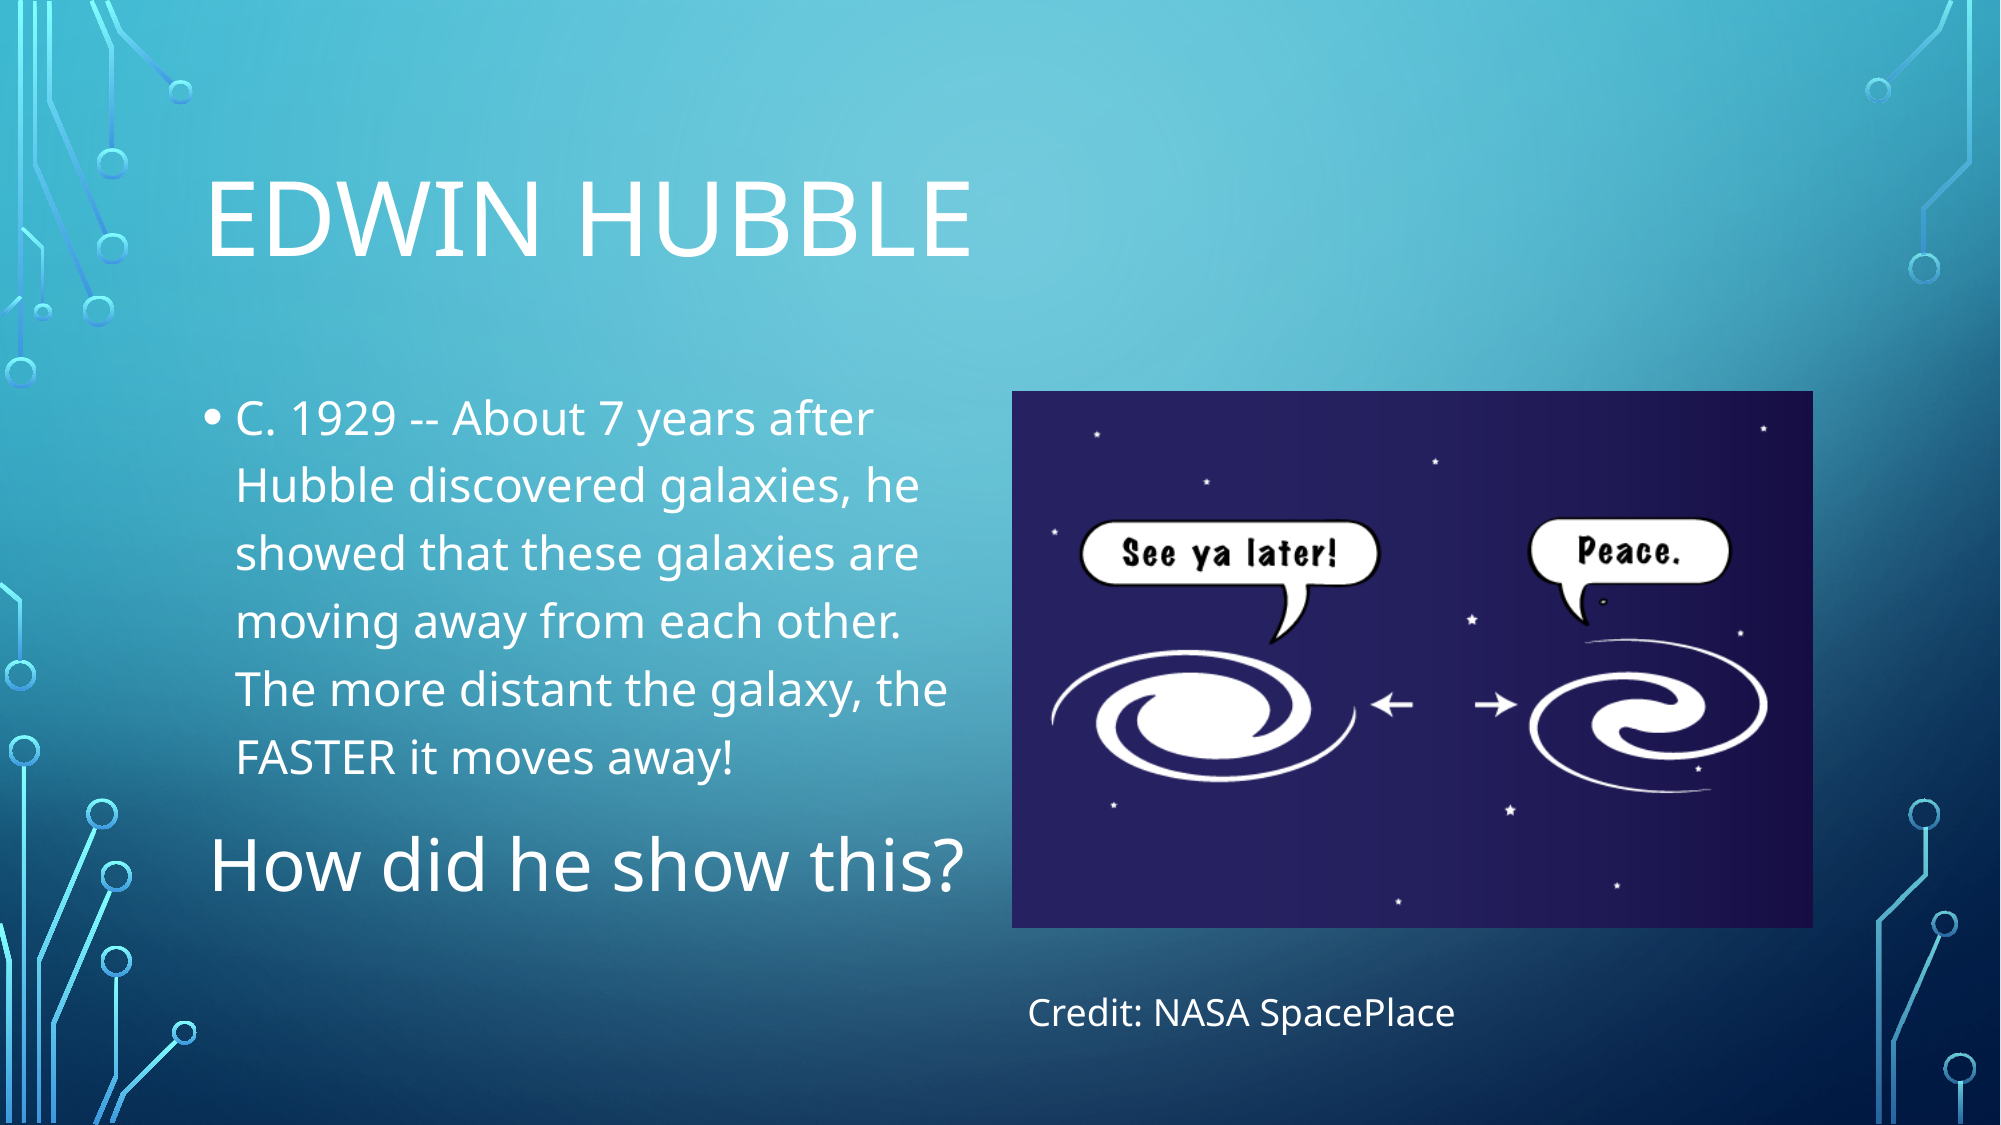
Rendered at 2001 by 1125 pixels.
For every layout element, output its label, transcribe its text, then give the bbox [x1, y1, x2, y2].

text_box Credit: NASA SpacePlace [1012, 981, 1610, 1042]
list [1012, 391, 1813, 928]
list C. 1929 -- About 7 years after Hubble discovered galaxies, he showed that these galaxies are moving away from each other. The more distant the galaxy, the FASTER it moves away! How did he show this? [187, 369, 988, 950]
title Edwin Hubble [187, 101, 1813, 344]
